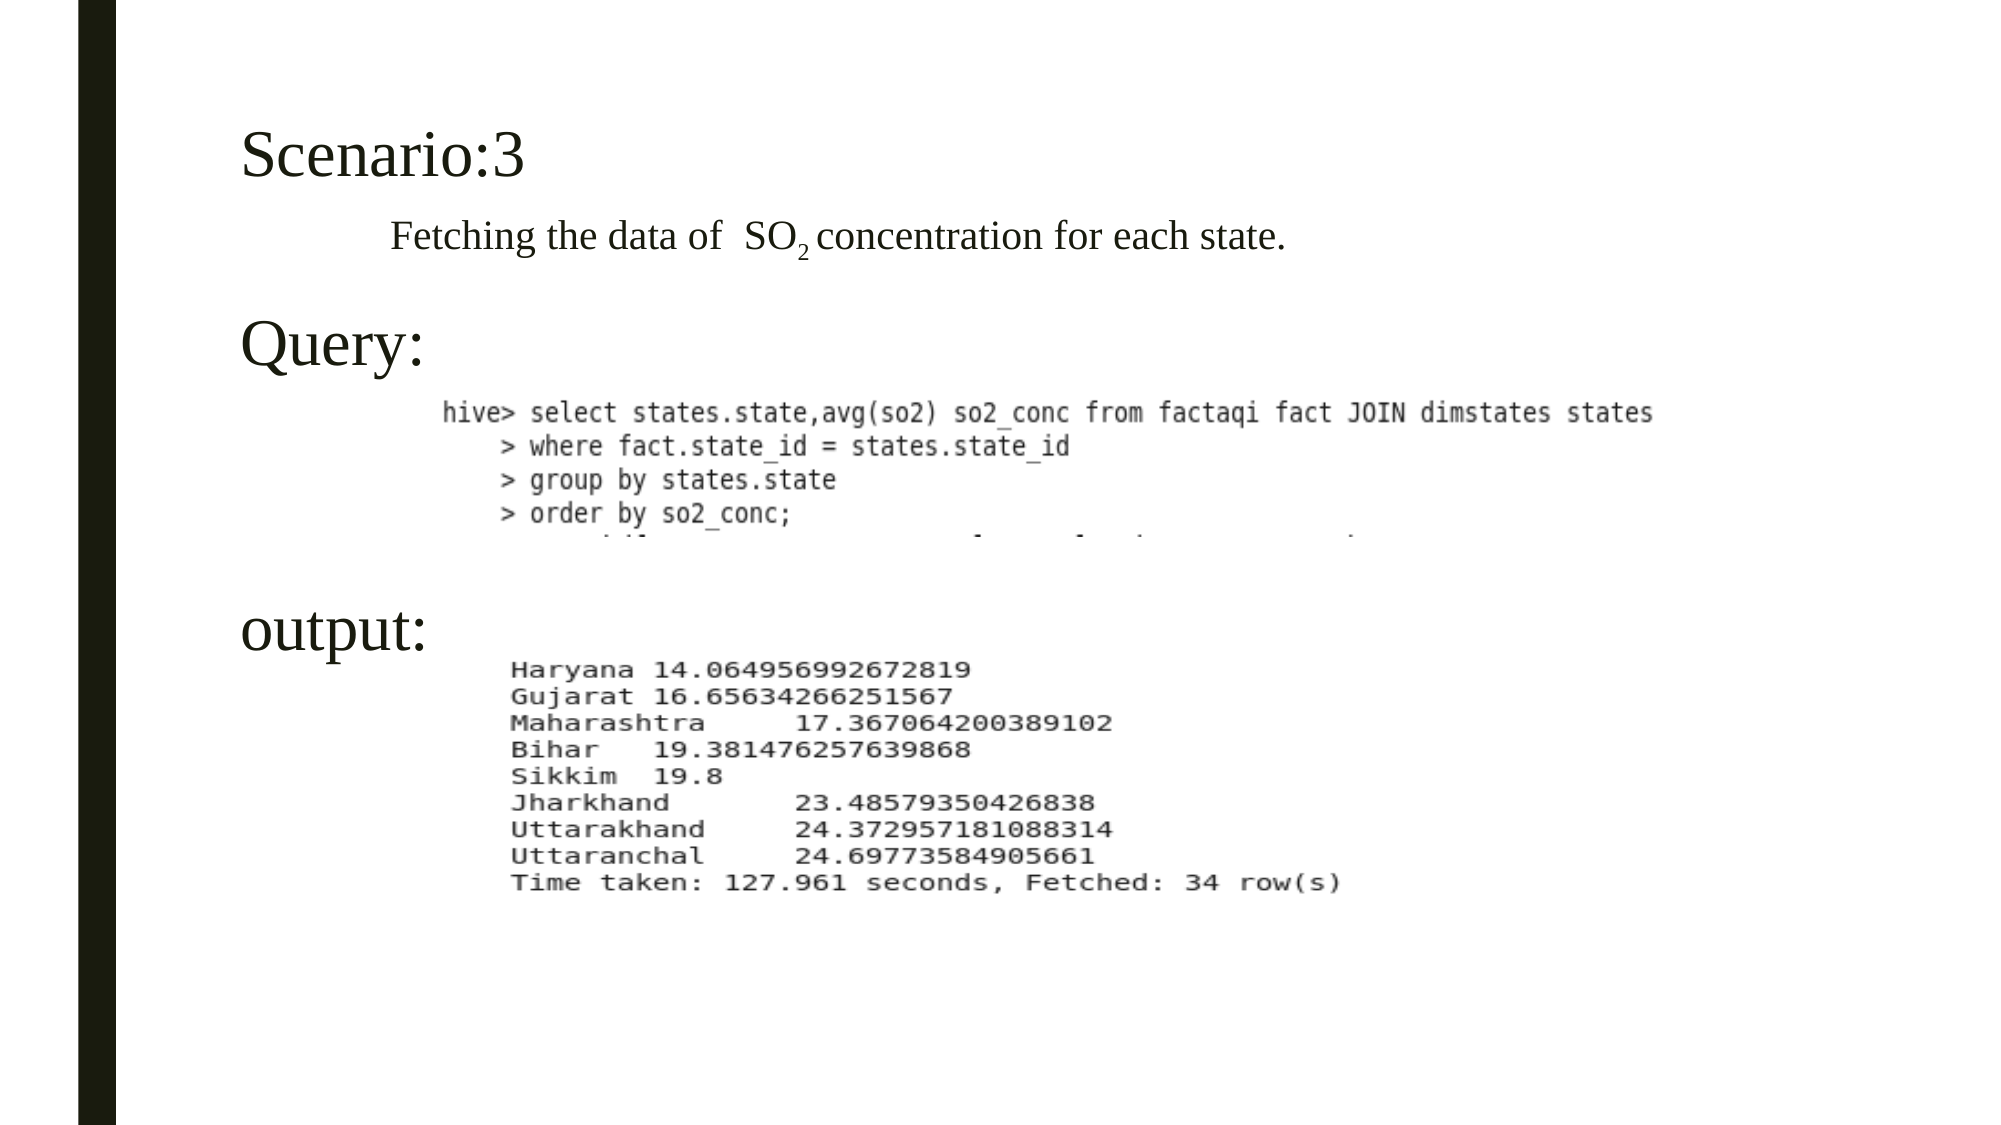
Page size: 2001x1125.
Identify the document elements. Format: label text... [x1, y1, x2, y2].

title Scenario:3 Fetching the data of SO2 concentration for each state. Query: output: [225, 112, 1800, 1078]
picture [509, 656, 1380, 900]
picture [441, 393, 1678, 537]
